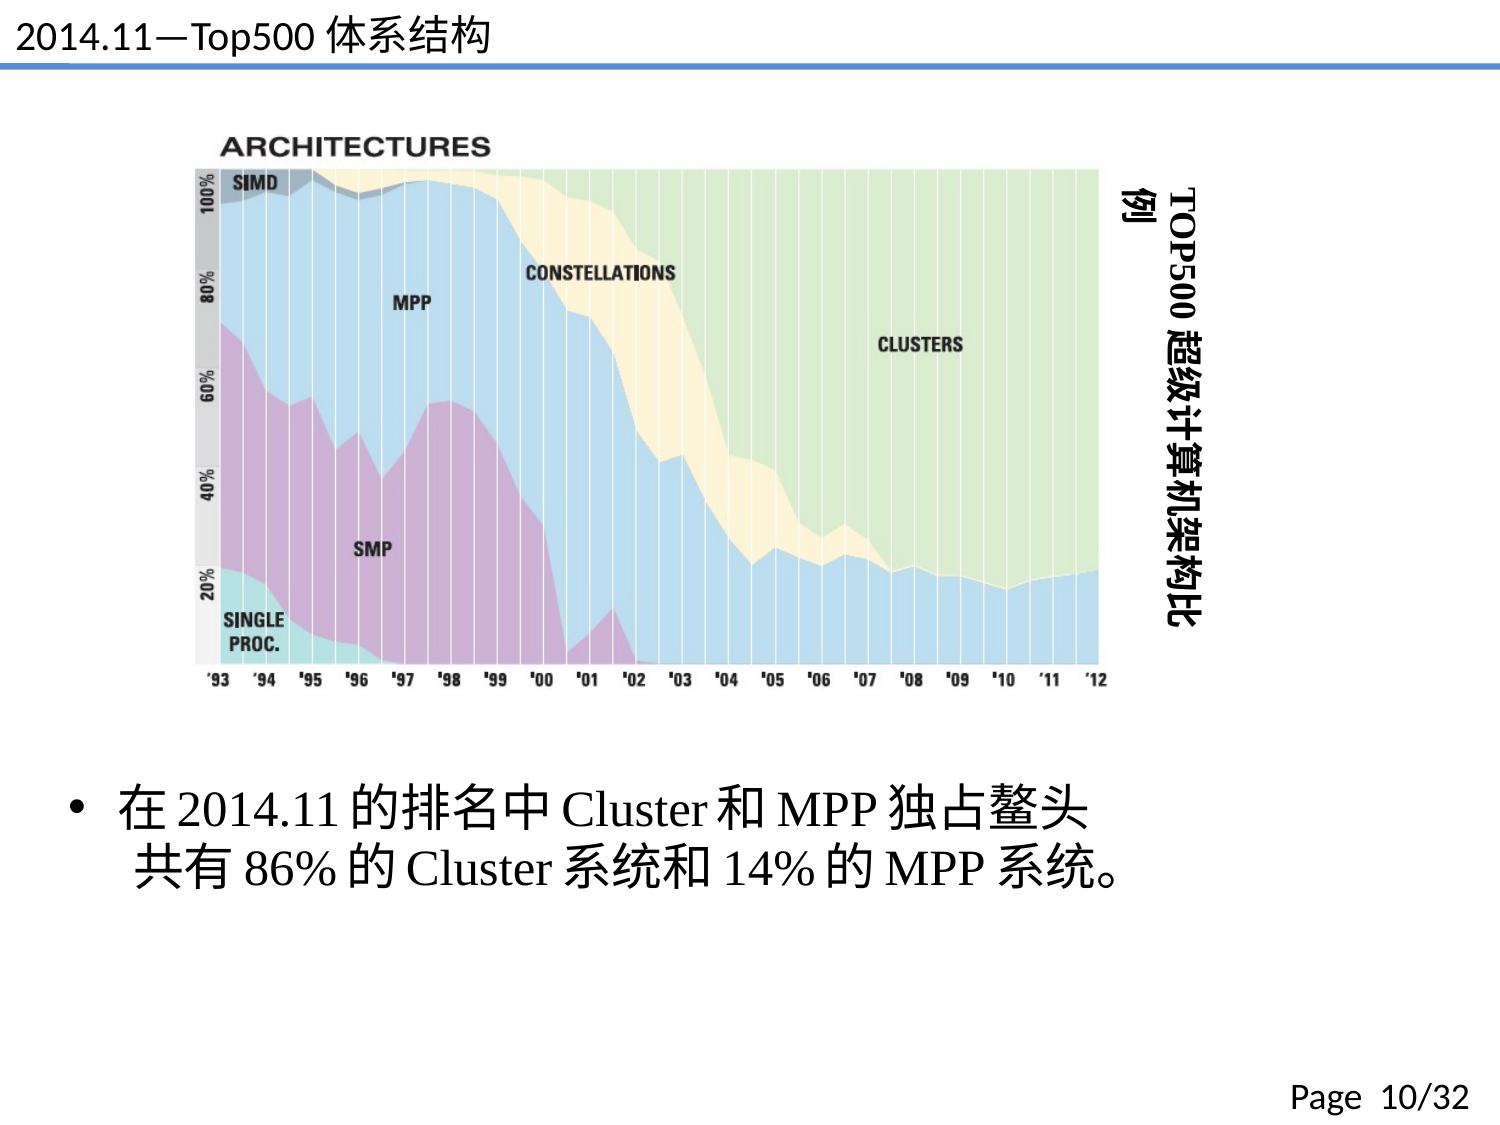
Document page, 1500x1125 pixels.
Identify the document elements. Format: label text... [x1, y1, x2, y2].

title 2014.11—Top500体系结构 [0, 0, 786, 66]
text_box Page 10/32 [1275, 1064, 1500, 1125]
list 在2014.11的排名中Cluster和MPP独占鳌头 共有86%的Cluster系统和14%的MPP系统。 [53, 503, 1376, 906]
text_box TOP500超级计算机架构比例 [1139, 172, 1216, 657]
picture [182, 125, 1117, 706]
